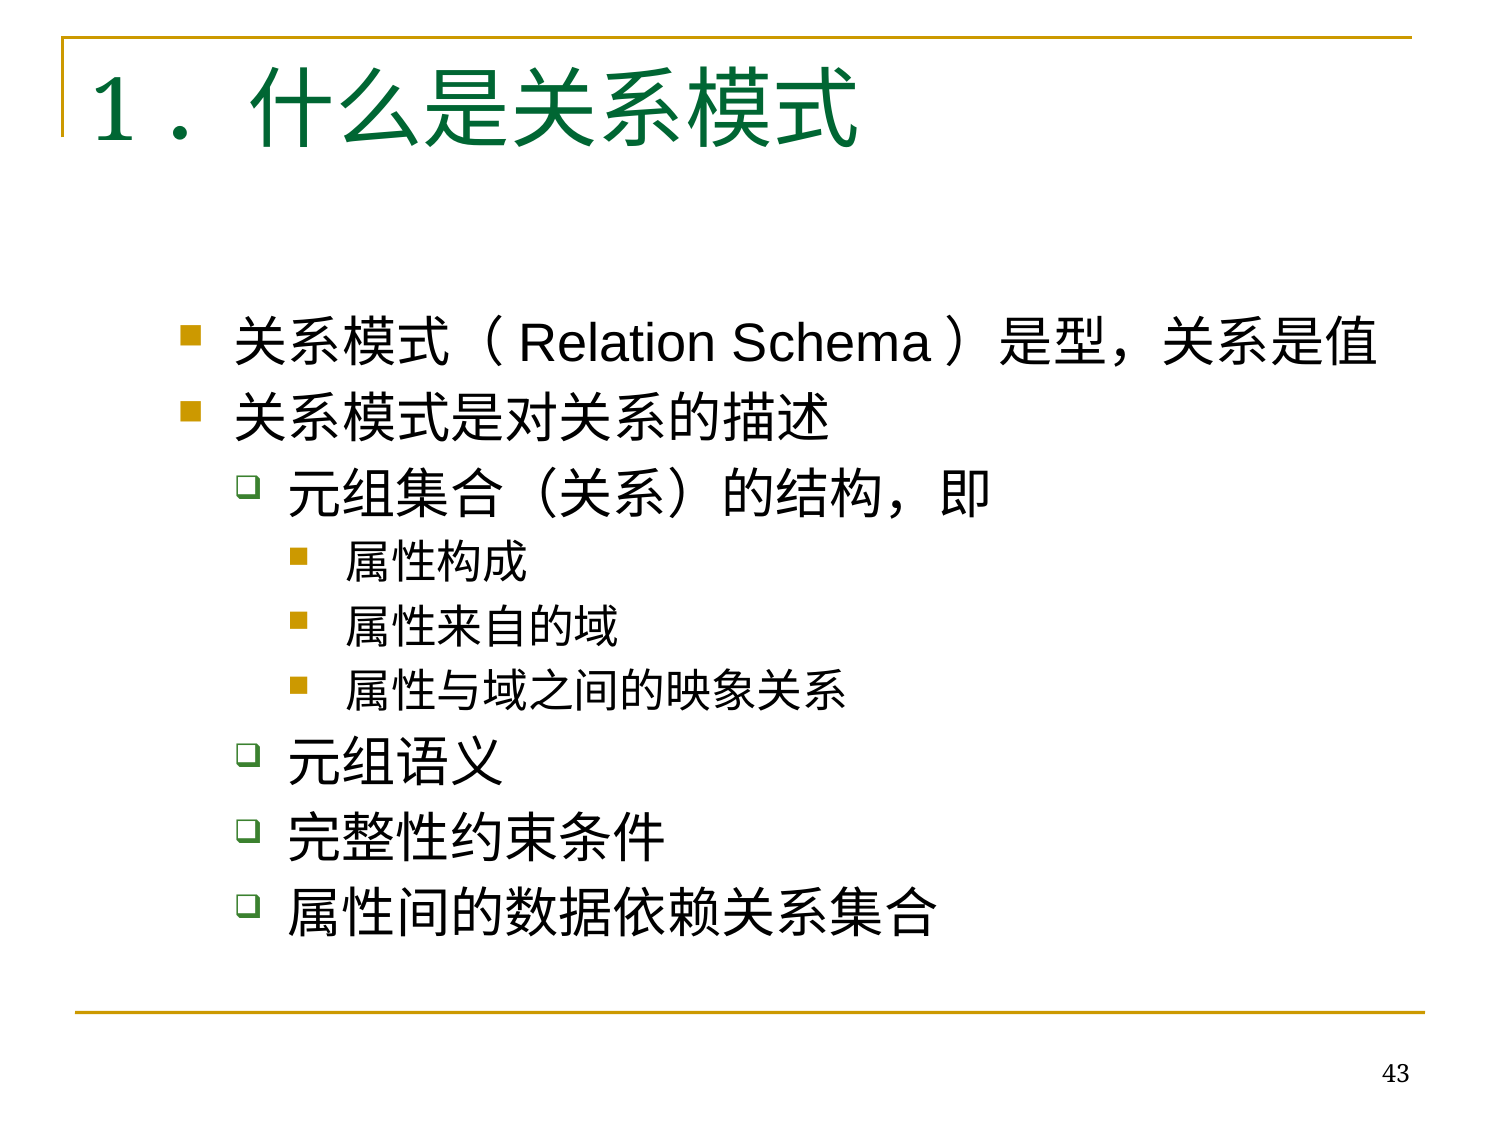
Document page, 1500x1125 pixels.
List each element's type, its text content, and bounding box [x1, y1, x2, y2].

list 关系模式（Relation Schema）是型，关系是值 关系模式是对关系的描述 元组集合（关系）的结构，即 属性构成 属性来自的域 属性与域之间的映象关系 元组语义 完整性约束条件 属性间的数据依赖关系集合 [162, 299, 1450, 1038]
slide_number 43 [1074, 1024, 1425, 1100]
title 1．什么是关系模式 [75, 45, 1425, 233]
